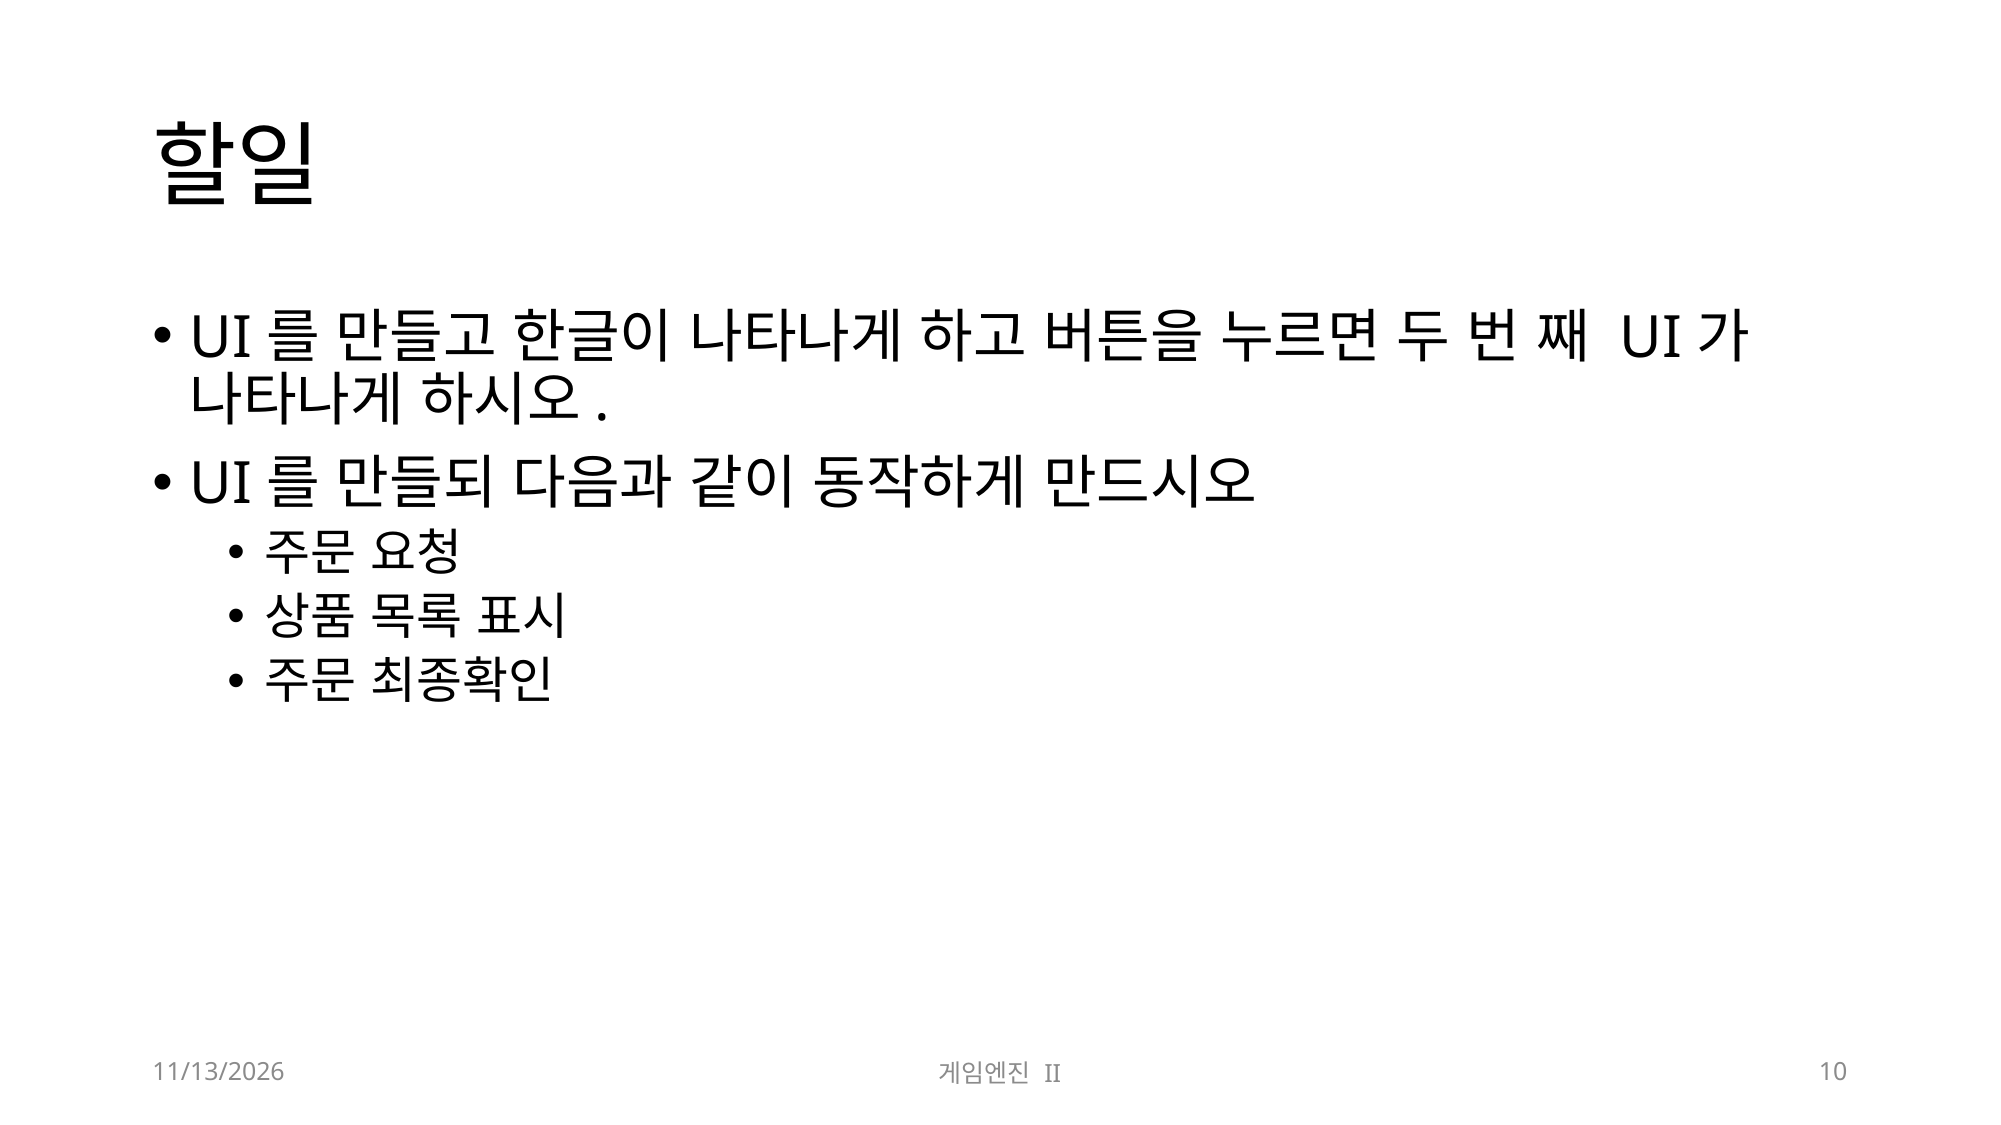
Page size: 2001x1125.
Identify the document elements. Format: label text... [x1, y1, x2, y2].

title 할일 [137, 59, 1863, 278]
footer 게임엔진 II [662, 1042, 1338, 1103]
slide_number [137, 1042, 588, 1103]
slide_number 10 [1412, 1042, 1863, 1103]
list UI를 만들고 한글이 나타나게 하고 버튼을 누르면 두 번 째 UI가 나타나게 하시오. UI를 만들되 다음과 같이 동작하게 만드시오 주문 요청 상품 목록 표시 주문 최종확인 [137, 299, 1863, 1014]
